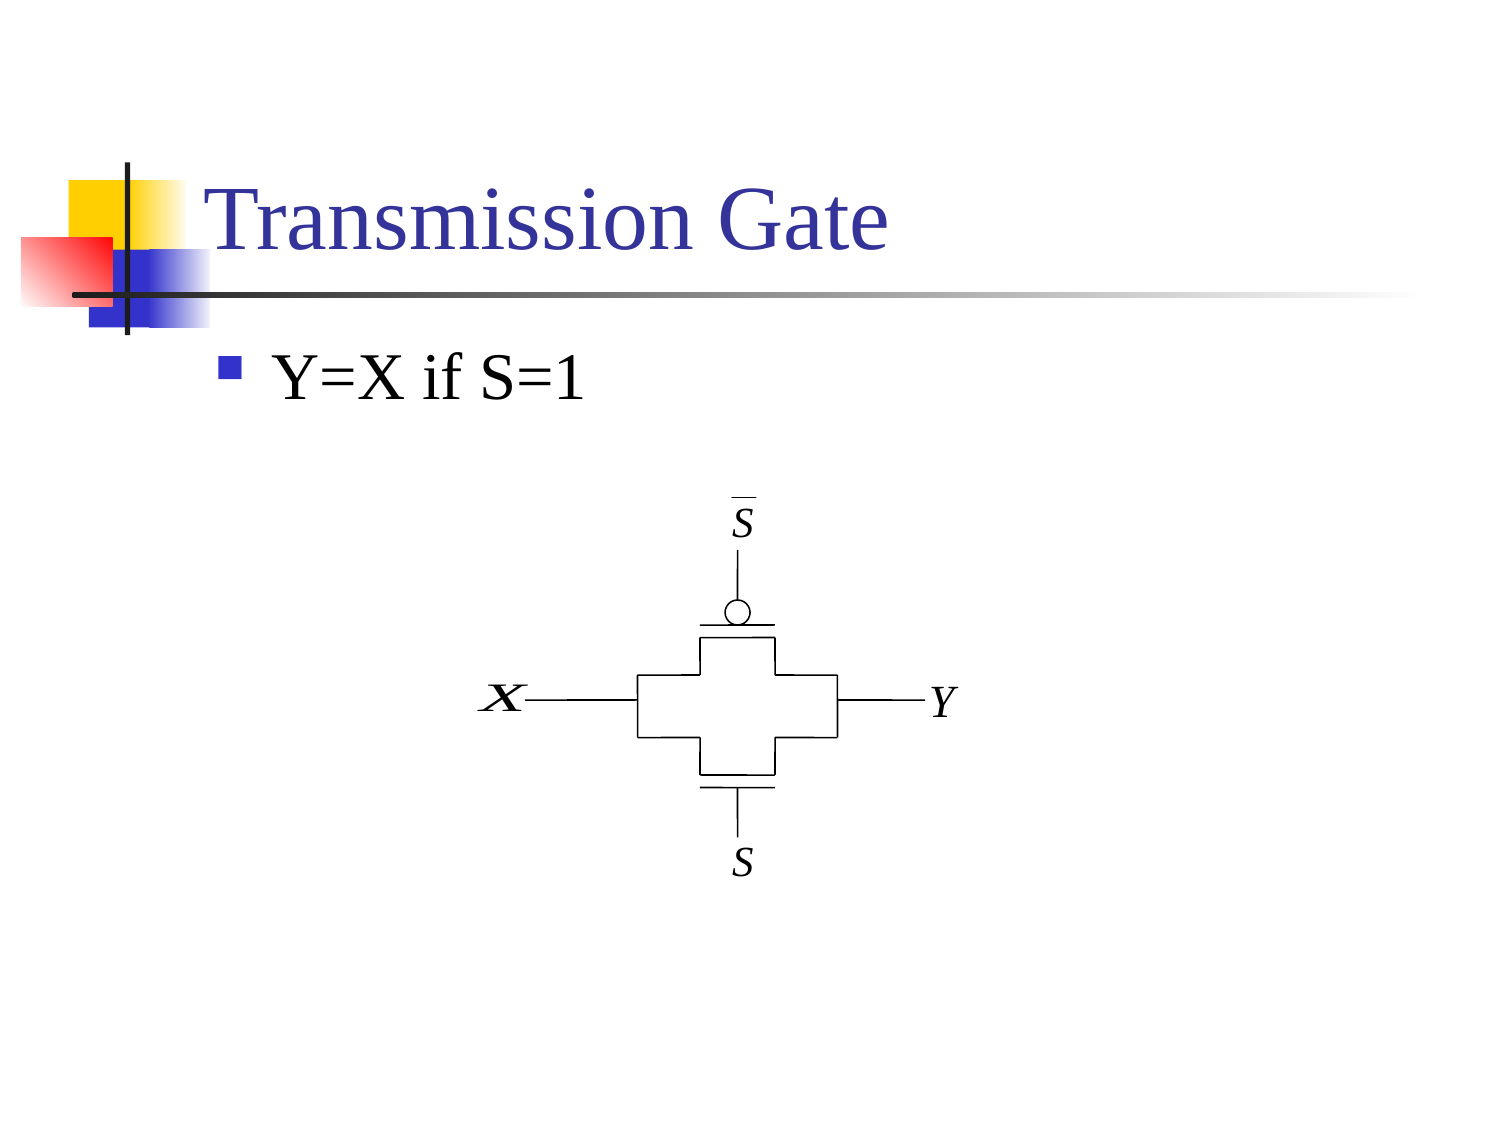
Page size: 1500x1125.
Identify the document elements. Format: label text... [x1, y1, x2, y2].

title Transmission Gate [188, 35, 1468, 275]
list Y=X if S=1 [200, 324, 1475, 450]
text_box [462, 487, 968, 888]
